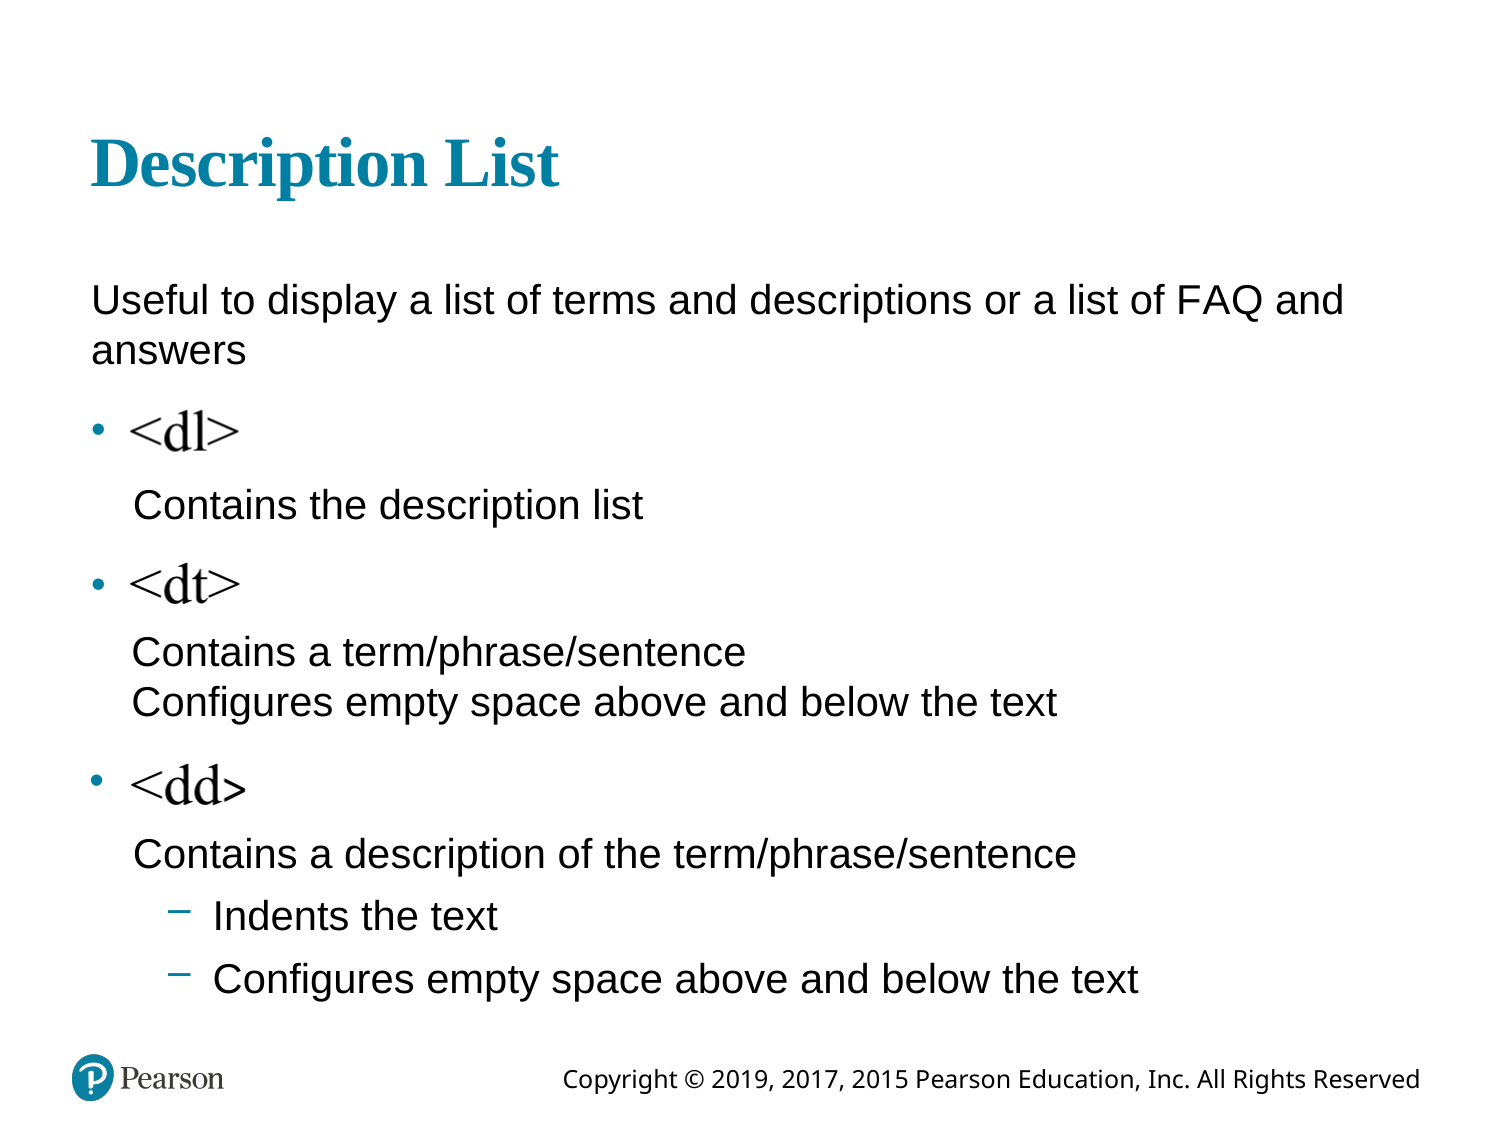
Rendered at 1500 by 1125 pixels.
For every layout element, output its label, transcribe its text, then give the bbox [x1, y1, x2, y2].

picture [124, 548, 253, 612]
list Contains a description of the term/phrase/sentence Indents the text Configures empty space above and below the text [76, 811, 1427, 1007]
list Contains the description list [76, 462, 1427, 548]
picture [72, 1087, 83, 1101]
picture [128, 752, 252, 819]
picture [80, 1063, 106, 1088]
picture [72, 1054, 88, 1070]
list Useful to display a list of terms and descriptions or a list of F A Q and answers [76, 258, 1427, 462]
picture [125, 376, 244, 470]
list Contains a term/phrase/sentence Configures empty space above and below the text [74, 609, 1425, 725]
picture [98, 1054, 224, 1101]
title Description List [75, 0, 1425, 216]
list Useful to display a list of terms and descriptions or a list of F A Q and answers [76, 548, 1427, 811]
